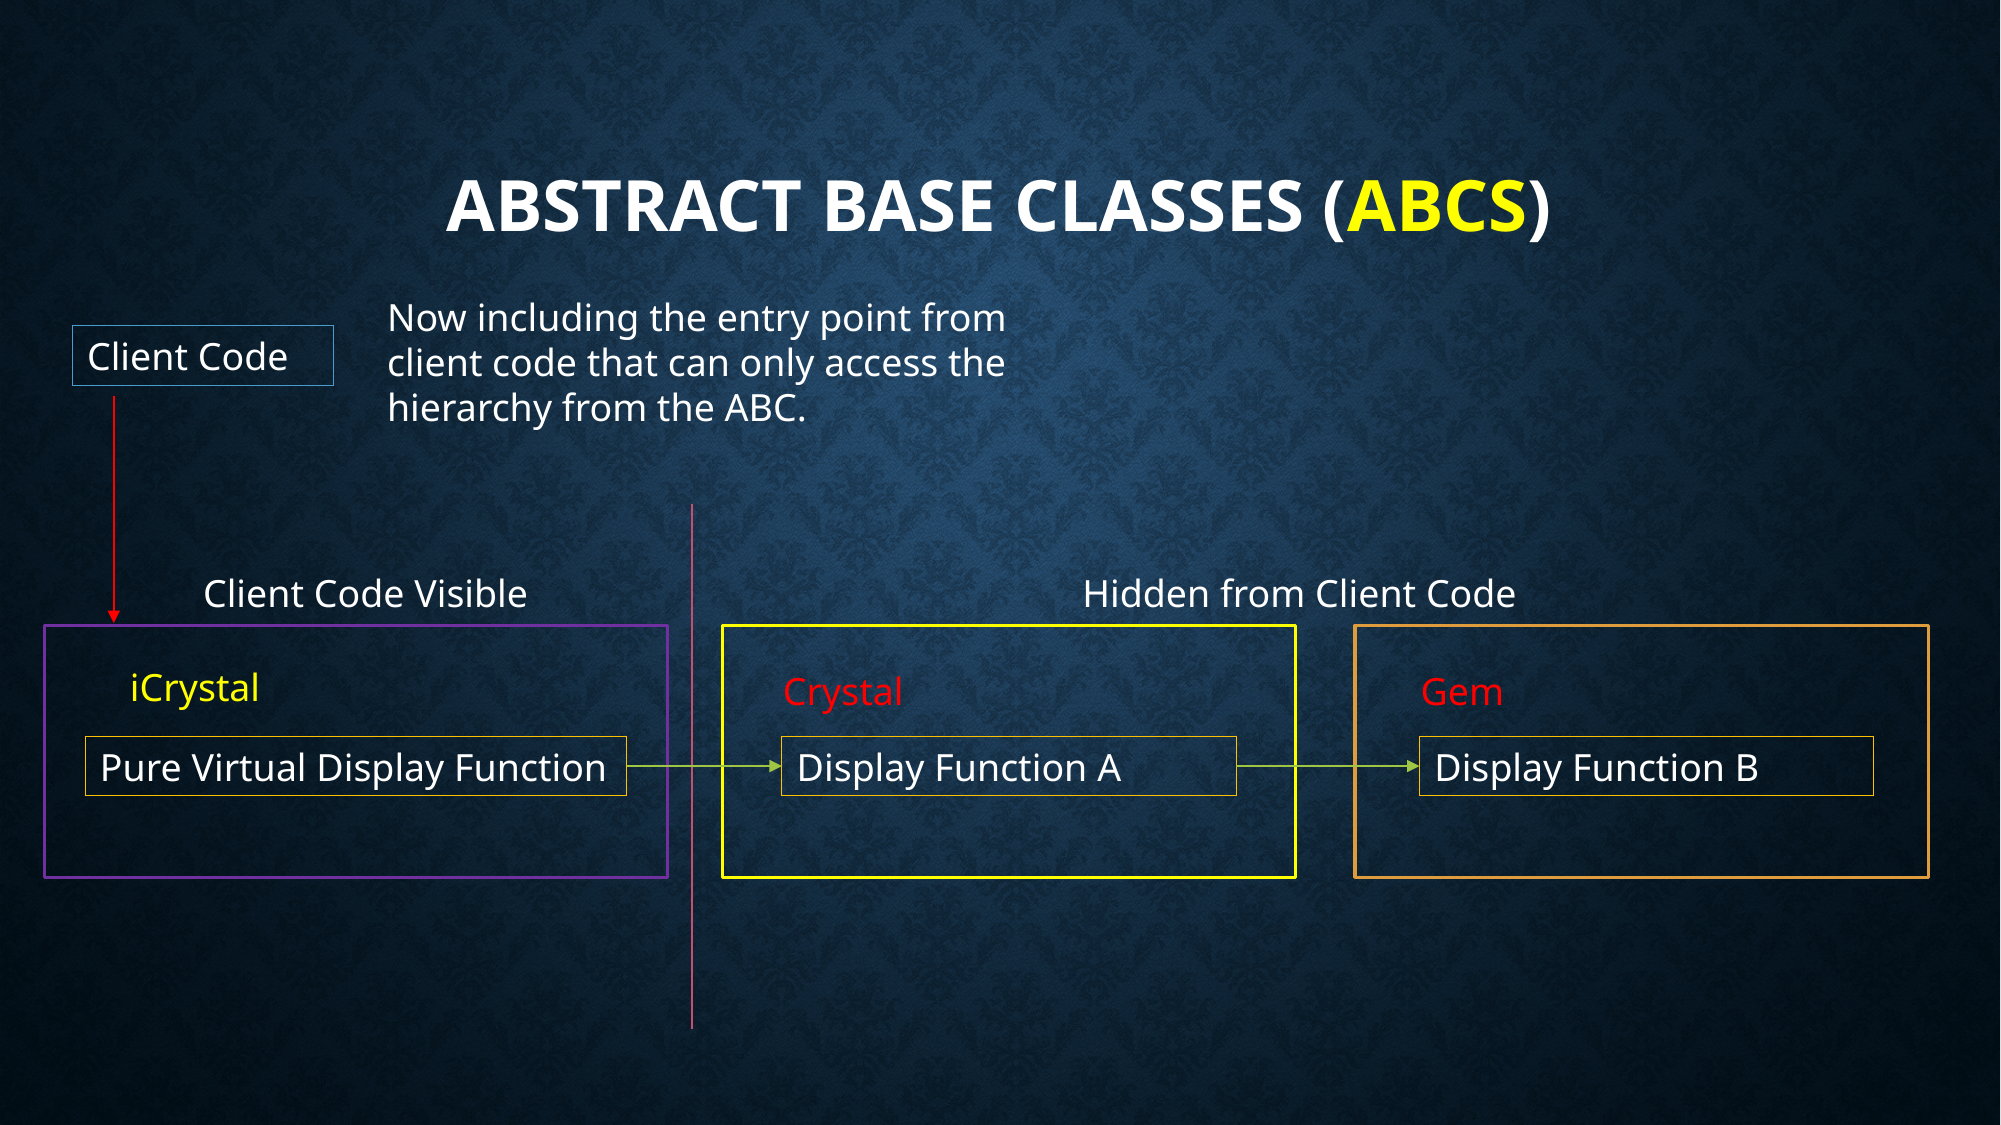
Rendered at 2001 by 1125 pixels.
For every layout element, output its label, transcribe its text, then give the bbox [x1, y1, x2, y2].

text_box Now including the entry point from client code that can only access the hierarchy from the ABC. [372, 286, 1094, 437]
text_box [43, 624, 669, 879]
text_box Gem [1405, 660, 1888, 721]
title Abstract base Classes (ABCS) [149, 99, 1849, 318]
text_box Hidden from Client Code [1067, 562, 1546, 623]
text_box Client Code Visible [188, 562, 562, 623]
text_box [721, 624, 1297, 879]
text_box Client Code [72, 325, 334, 386]
text_box [1353, 624, 1930, 879]
